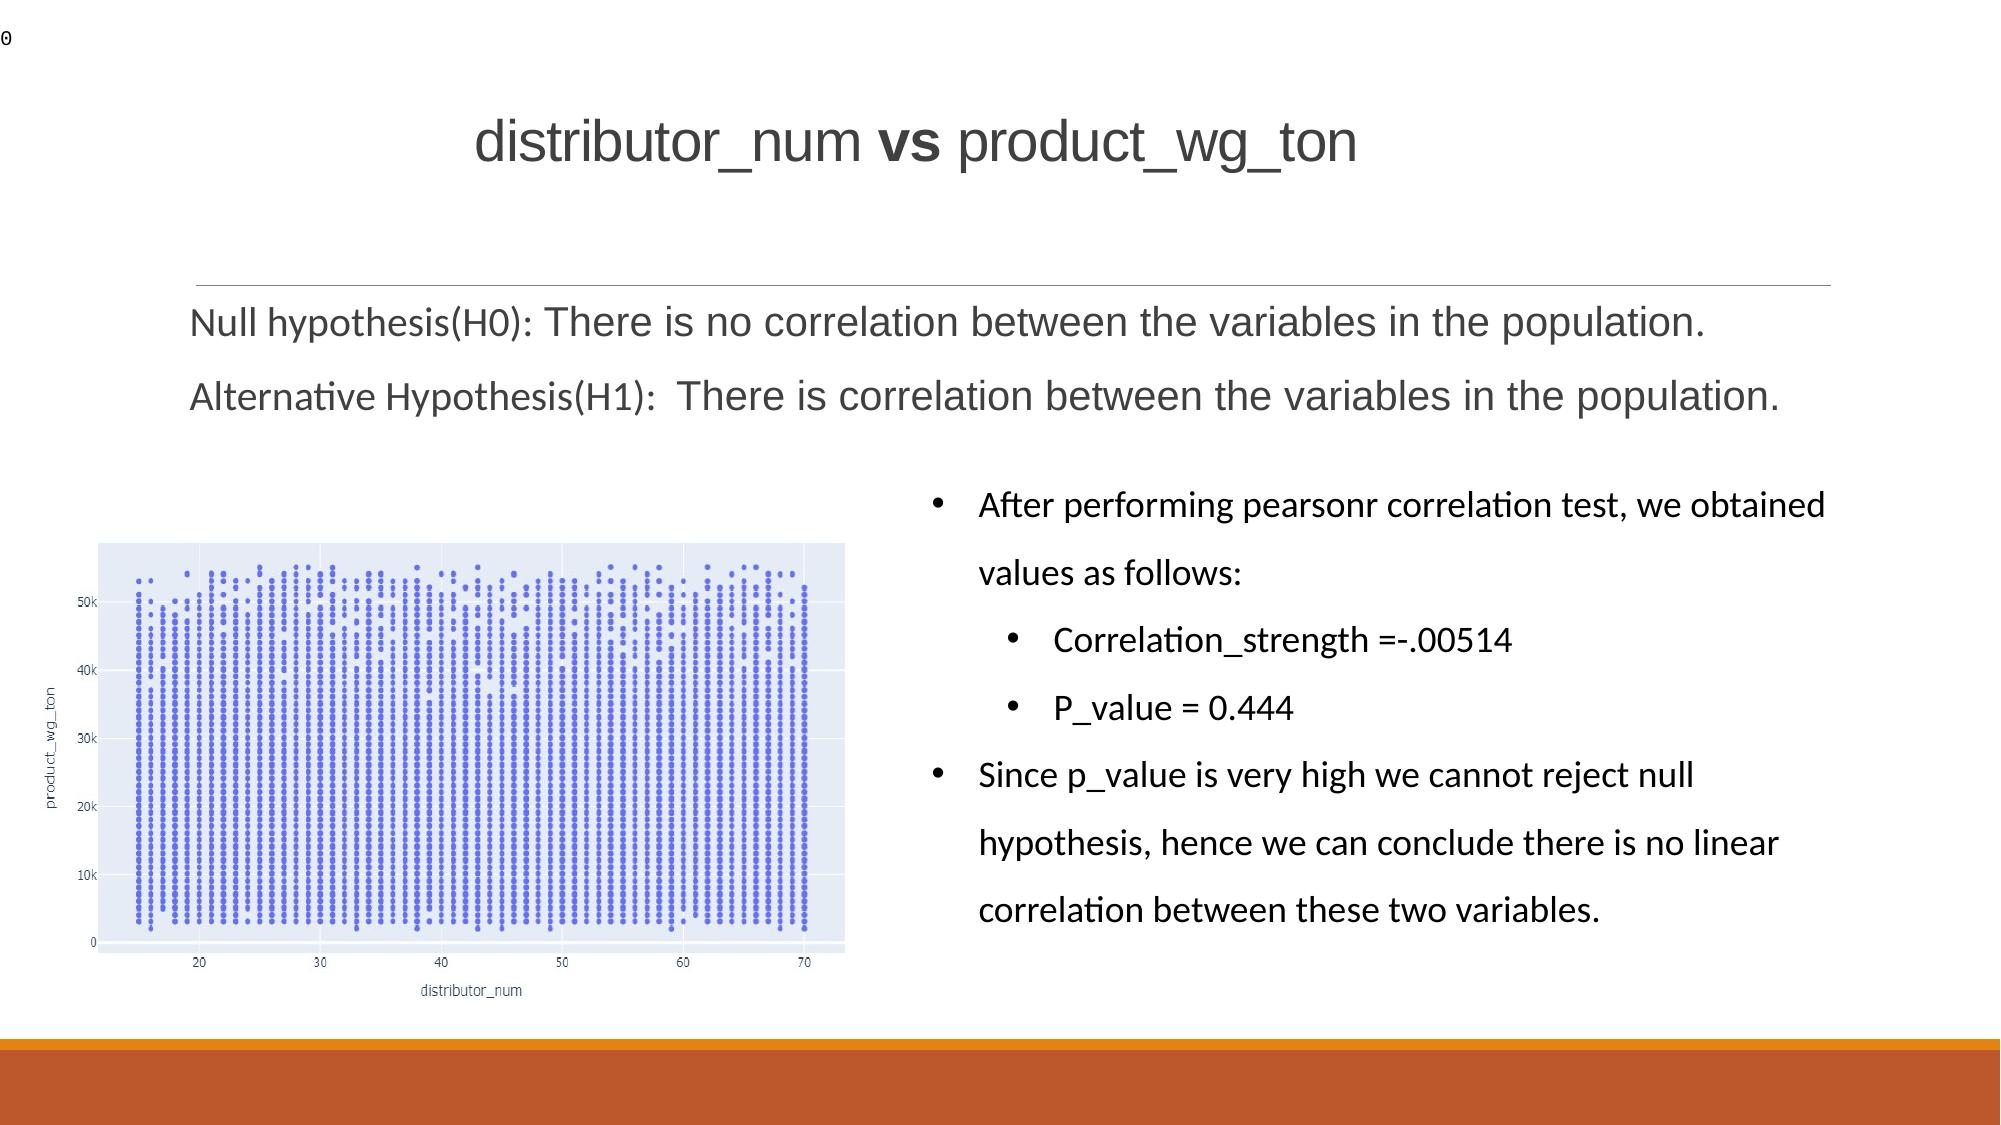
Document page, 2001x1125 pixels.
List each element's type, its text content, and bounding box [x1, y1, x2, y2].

title distributor_num vs product_wg_ton [91, 112, 1742, 181]
text_box After performing pearsonr correlation test, we obtained values as follows: Correlation_strength =-.00514 P_value = 0.444 Since p_value is very high we cannot reject null hypothesis, hence we can conclude there is no linear correlation between these two variables. [916, 405, 1889, 1118]
list Null hypothesis(H0): There is no correlation between the variables in the population. Alternative Hypothesis(H1): There is correlation between the variables in the population. [174, 293, 1826, 475]
text_box 0 [0, 24, 13, 50]
picture [24, 478, 918, 1039]
